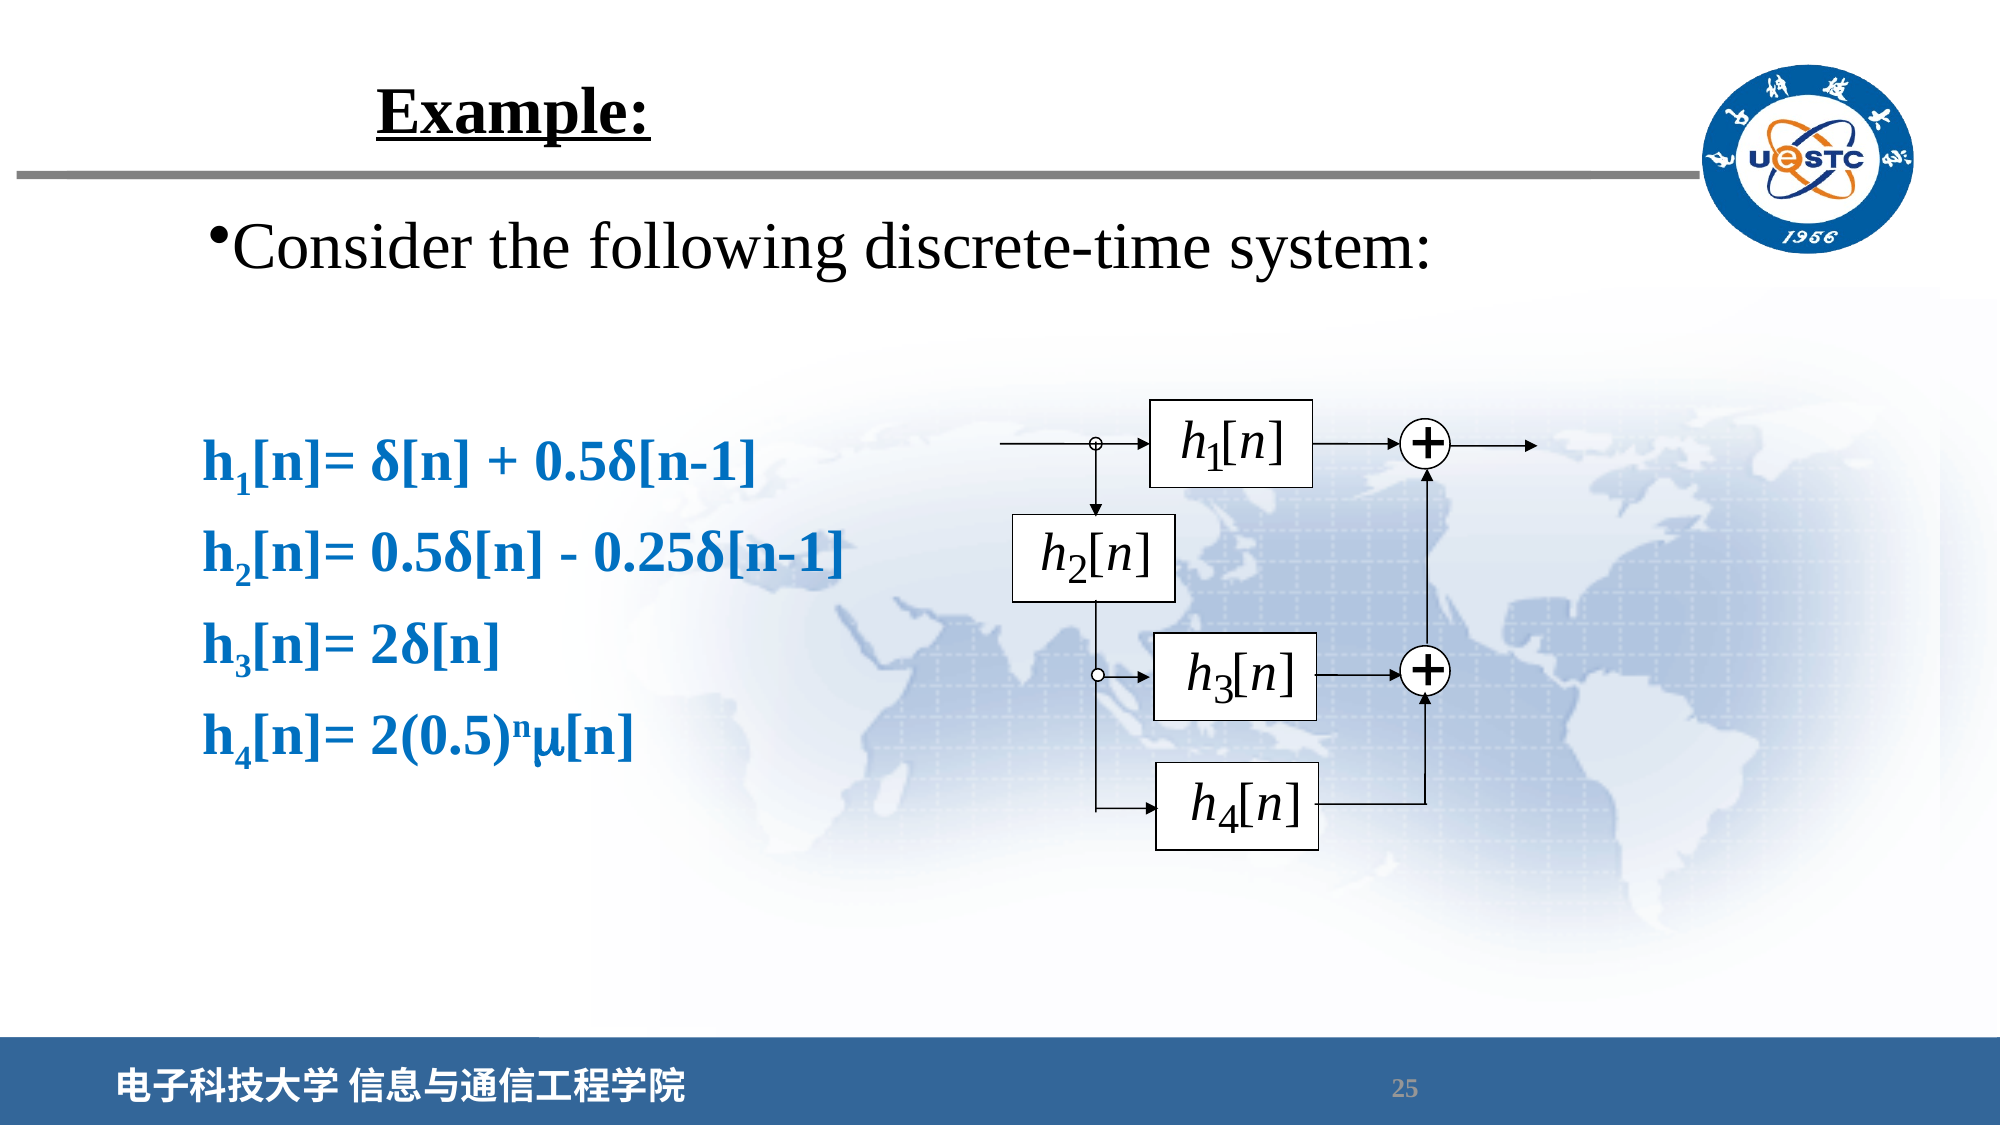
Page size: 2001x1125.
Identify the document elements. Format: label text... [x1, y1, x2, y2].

list h1[n]= δ[n] + 0.5δ[n-1] h2[n]= 0.5δ[n] - 0.25δ[n-1] h3[n]= 2δ[n] h4[n]= 2(0.5)n[n] [186, 414, 975, 853]
text_box Consider the following discrete-time system: [193, 195, 1490, 290]
picture [1679, 56, 1968, 263]
text_box Example: [361, 59, 666, 154]
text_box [999, 399, 1538, 851]
picture [483, 287, 1997, 1037]
